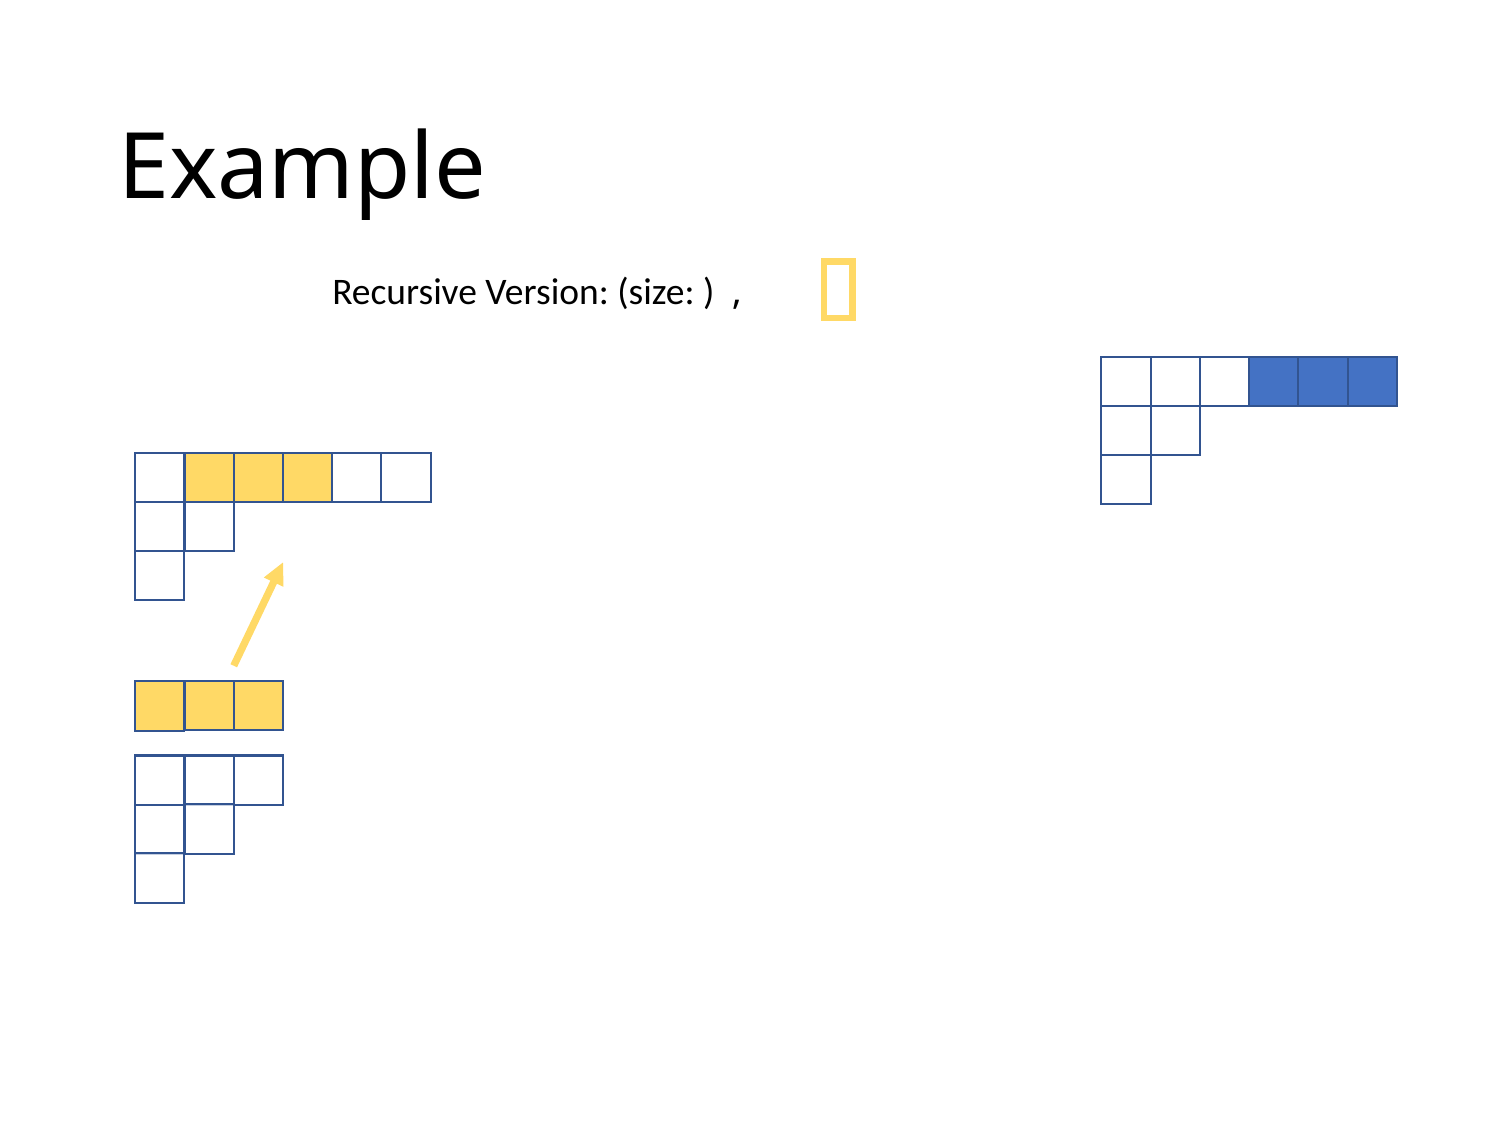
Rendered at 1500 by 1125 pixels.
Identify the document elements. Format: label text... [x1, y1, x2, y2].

text_box [134, 550, 185, 601]
text_box [1100, 405, 1150, 454]
text_box [1199, 356, 1248, 407]
text_box [821, 259, 856, 321]
title Example [103, 59, 1397, 278]
text_box [183, 803, 235, 855]
text_box [1150, 405, 1201, 456]
text_box [134, 754, 183, 804]
text_box [1248, 356, 1297, 407]
text_box [1347, 356, 1398, 407]
text_box [183, 680, 233, 731]
text_box [282, 452, 331, 503]
text_box [1100, 356, 1150, 405]
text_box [233, 562, 283, 666]
text_box [134, 804, 183, 852]
text_box [233, 754, 284, 806]
text_box [134, 501, 183, 550]
text_box [183, 754, 233, 803]
text_box [233, 452, 282, 503]
text_box [134, 452, 183, 501]
text_box [233, 680, 284, 731]
text_box [1100, 454, 1152, 505]
text_box [1150, 356, 1199, 405]
text_box [380, 452, 432, 503]
text_box [134, 852, 185, 904]
text_box [331, 452, 380, 503]
text_box [134, 680, 185, 732]
text_box [183, 501, 235, 552]
text_box [1297, 356, 1347, 407]
text_box [183, 452, 233, 501]
